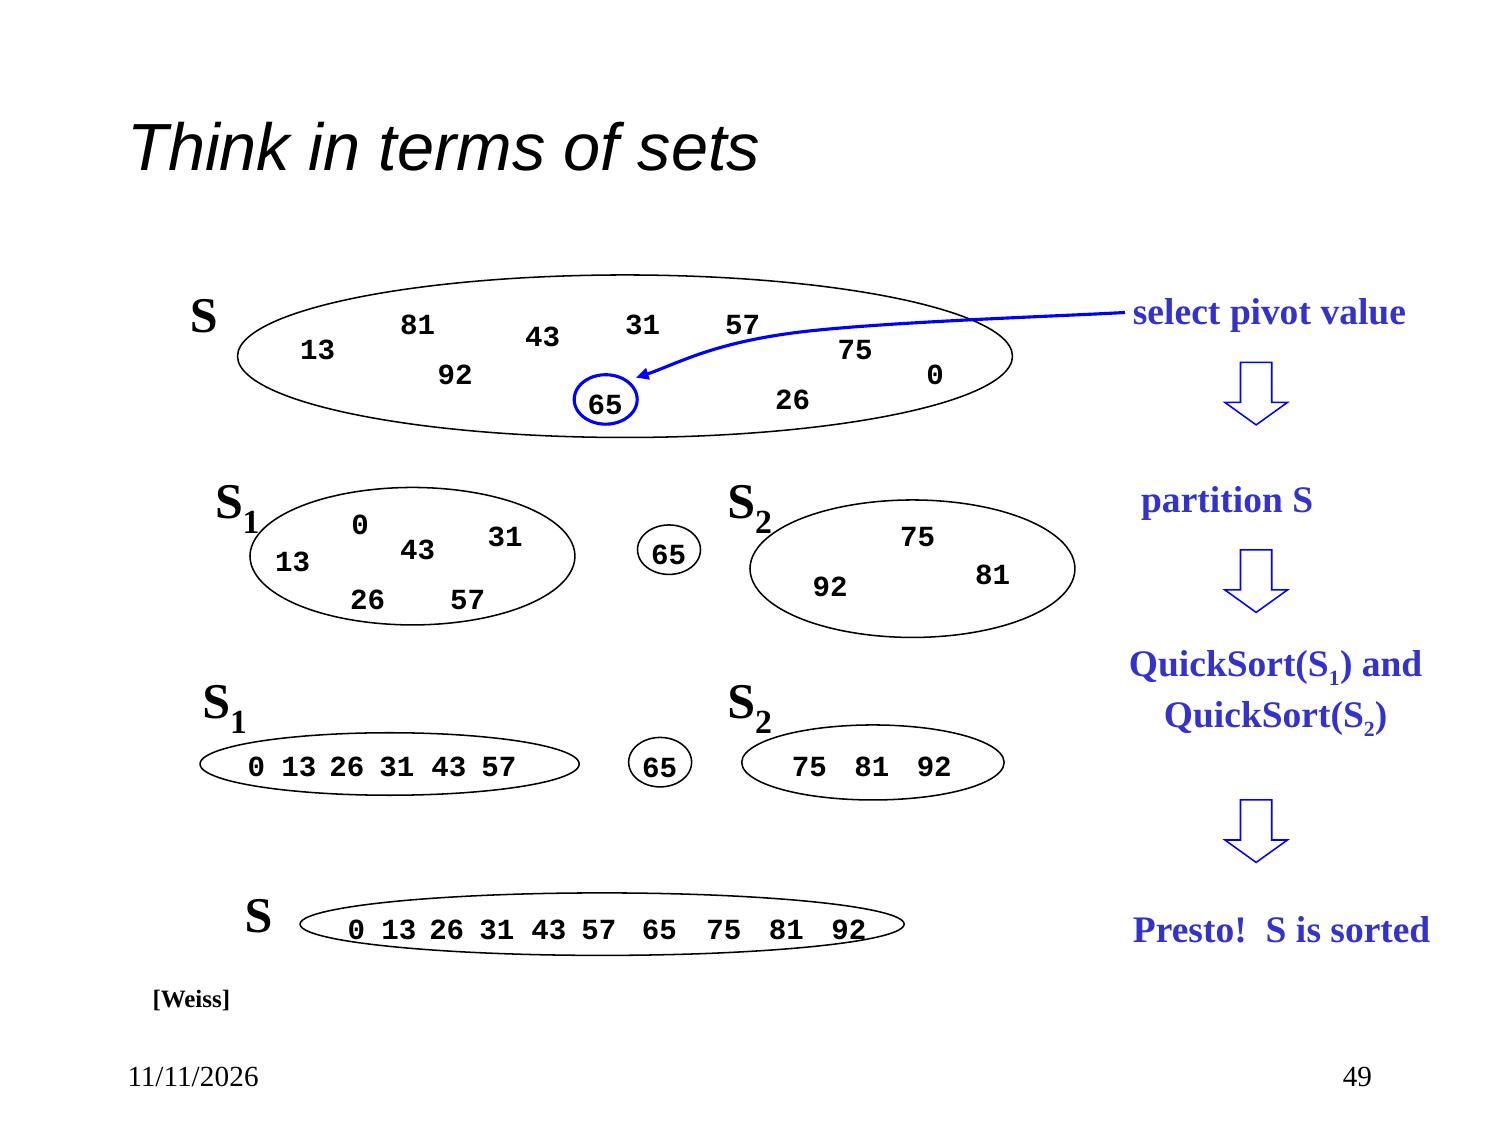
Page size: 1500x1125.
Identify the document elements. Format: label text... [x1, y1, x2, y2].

text_box [636, 312, 1126, 380]
text_box [574, 374, 638, 425]
text_box Presto! S is sorted [1118, 897, 1446, 958]
text_box [268, 732, 512, 740]
text_box 75 [822, 322, 888, 329]
title Think in terms of sets [112, 49, 1388, 238]
text_box [389, 892, 816, 902]
text_box 13 [260, 535, 326, 585]
text_box 0 [232, 740, 280, 790]
text_box 92 [422, 347, 488, 398]
text_box 57 [435, 572, 501, 623]
text_box [1224, 362, 1288, 425]
text_box [882, 912, 905, 936]
text_box [300, 910, 332, 939]
text_box select pivot value [1118, 280, 1422, 340]
text_box [Weiss] [137, 975, 246, 1020]
text_box 57 [466, 740, 532, 790]
text_box 65 [572, 377, 638, 428]
text_box [284, 790, 495, 796]
text_box 0 [911, 347, 959, 398]
text_box S1 [200, 452, 275, 548]
text_box 26 [335, 572, 401, 623]
text_box 75 [691, 902, 757, 953]
text_box 57 [710, 297, 776, 348]
text_box 65 [626, 902, 691, 953]
text_box S [229, 875, 288, 950]
text_box S2 [712, 452, 787, 548]
text_box 31 [380, 740, 430, 790]
text_box 13 [380, 902, 414, 953]
text_box partition S [1126, 467, 1329, 528]
text_box [637, 524, 701, 575]
text_box 26 [314, 740, 380, 790]
text_box [237, 274, 1013, 438]
text_box 31 [472, 510, 538, 560]
text_box [200, 748, 232, 782]
text_box 26 [760, 372, 826, 423]
text_box 13 [280, 740, 314, 790]
slide_number 49 [1074, 1049, 1388, 1125]
text_box [628, 737, 692, 787]
text_box 0 [332, 902, 380, 953]
text_box 65 [627, 740, 692, 791]
text_box 65 [636, 527, 701, 578]
text_box 81 [757, 902, 816, 953]
text_box 92 [816, 902, 882, 953]
text_box 43 [430, 740, 466, 790]
text_box [1224, 799, 1288, 863]
text_box 43 [510, 310, 576, 360]
text_box 0 [336, 497, 384, 548]
text_box 81 [385, 297, 451, 348]
text_box QuickSort(S1) and QuickSort(S2) [1114, 631, 1438, 749]
text_box 31 [480, 902, 530, 953]
text_box [374, 573, 451, 625]
text_box 26 [414, 902, 480, 953]
text_box [532, 743, 580, 785]
text_box 43 [385, 522, 451, 573]
text_box 43 [530, 902, 566, 953]
text_box 31 [610, 297, 676, 348]
text_box S1 [187, 652, 262, 748]
text_box [750, 499, 1075, 638]
text_box 75 [822, 345, 888, 373]
text_box [1224, 549, 1288, 613]
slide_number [112, 1049, 426, 1125]
text_box 57 [566, 902, 626, 953]
text_box S2 [712, 652, 787, 748]
text_box S [175, 275, 233, 350]
text_box [249, 548, 260, 580]
text_box 13 [285, 322, 351, 373]
text_box [264, 487, 575, 617]
text_box [741, 724, 1005, 800]
